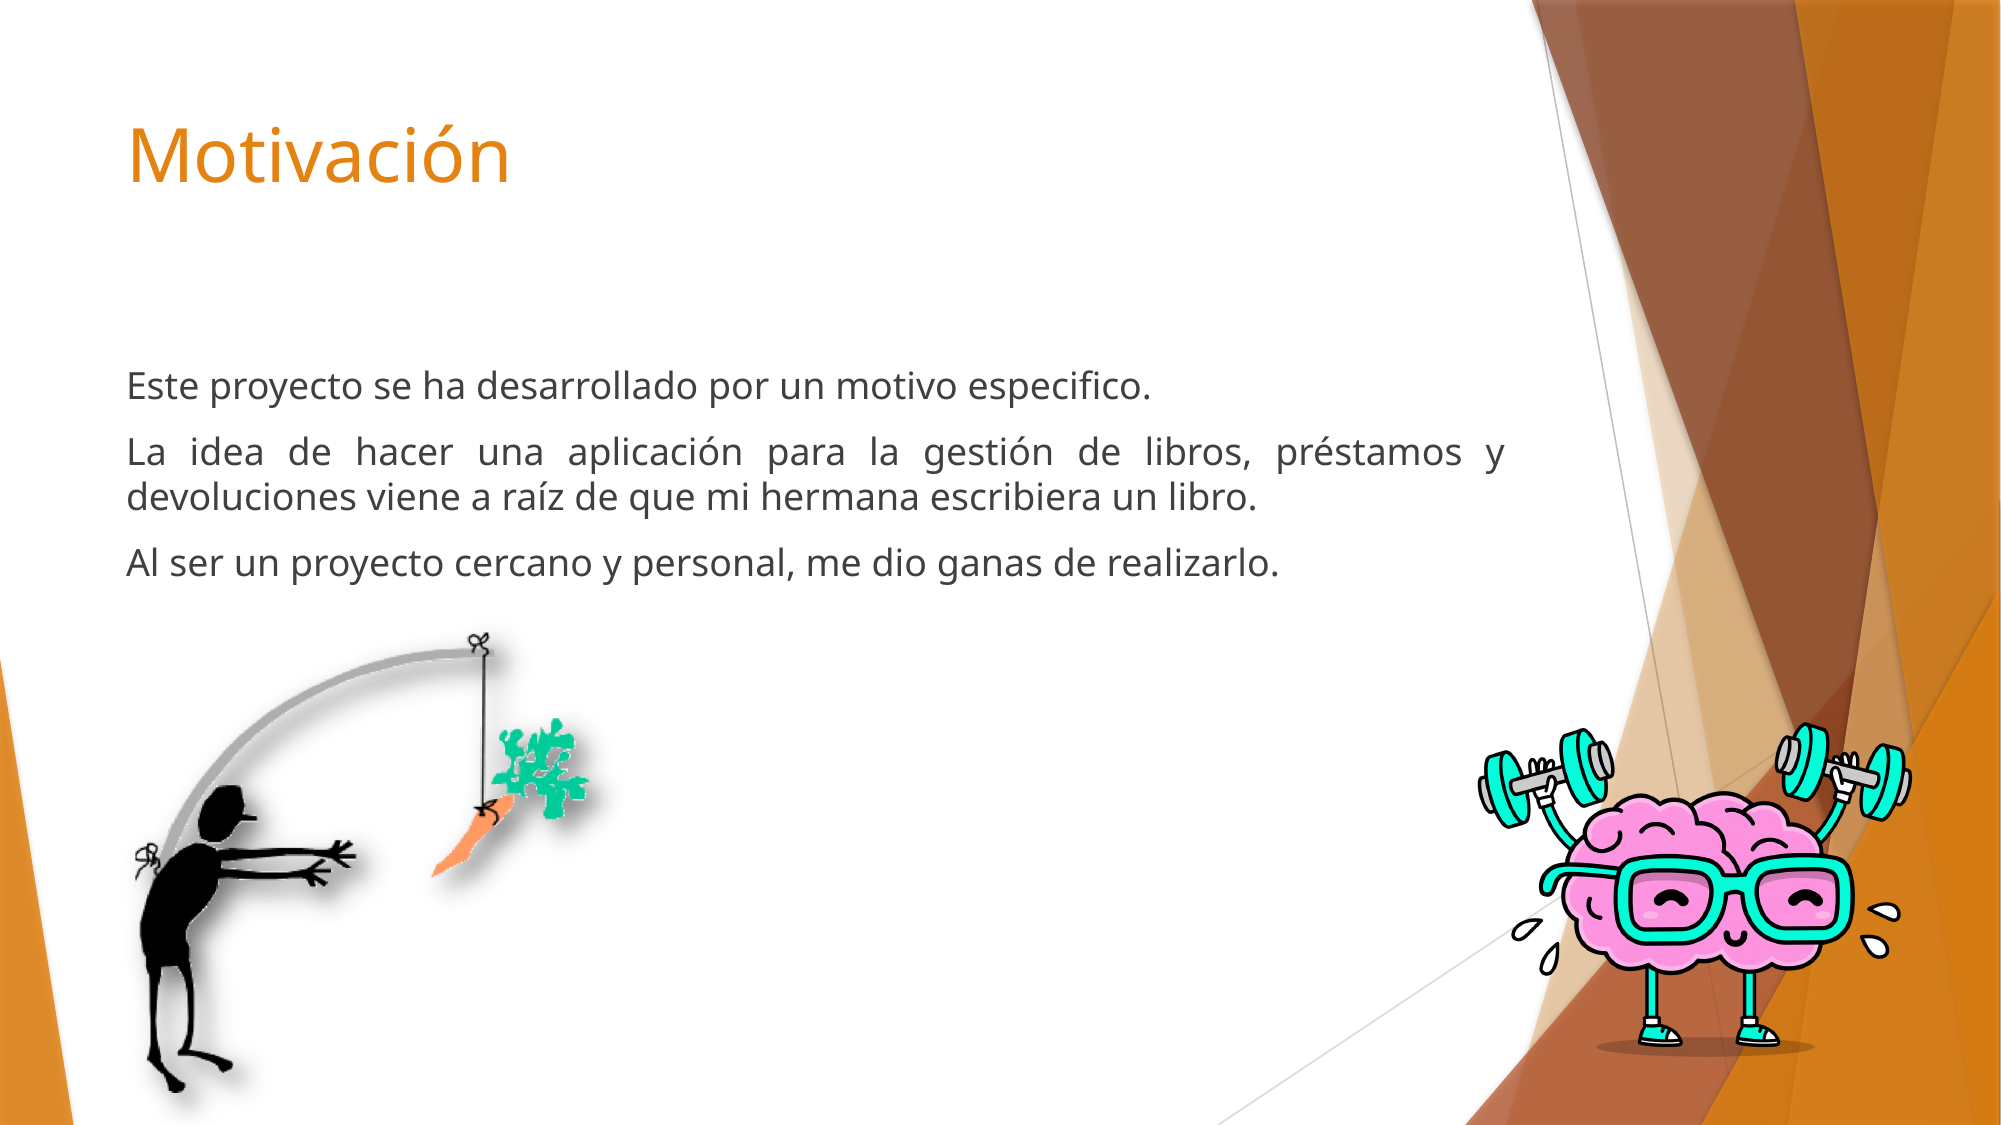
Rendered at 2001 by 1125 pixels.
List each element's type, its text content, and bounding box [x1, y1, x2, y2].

title Motivación [111, 99, 1522, 317]
picture [110, 607, 637, 1125]
list Este proyecto se ha desarrollado por un motivo especifico. La idea de hacer una aplicación para la gestión de libros, préstamos y devoluciones viene a raíz de que mi hermana escribiera un libro. Al ser un proyecto cercano y personal, me dio ganas de realizarlo. [111, 354, 1522, 992]
picture [1469, 663, 1922, 1117]
